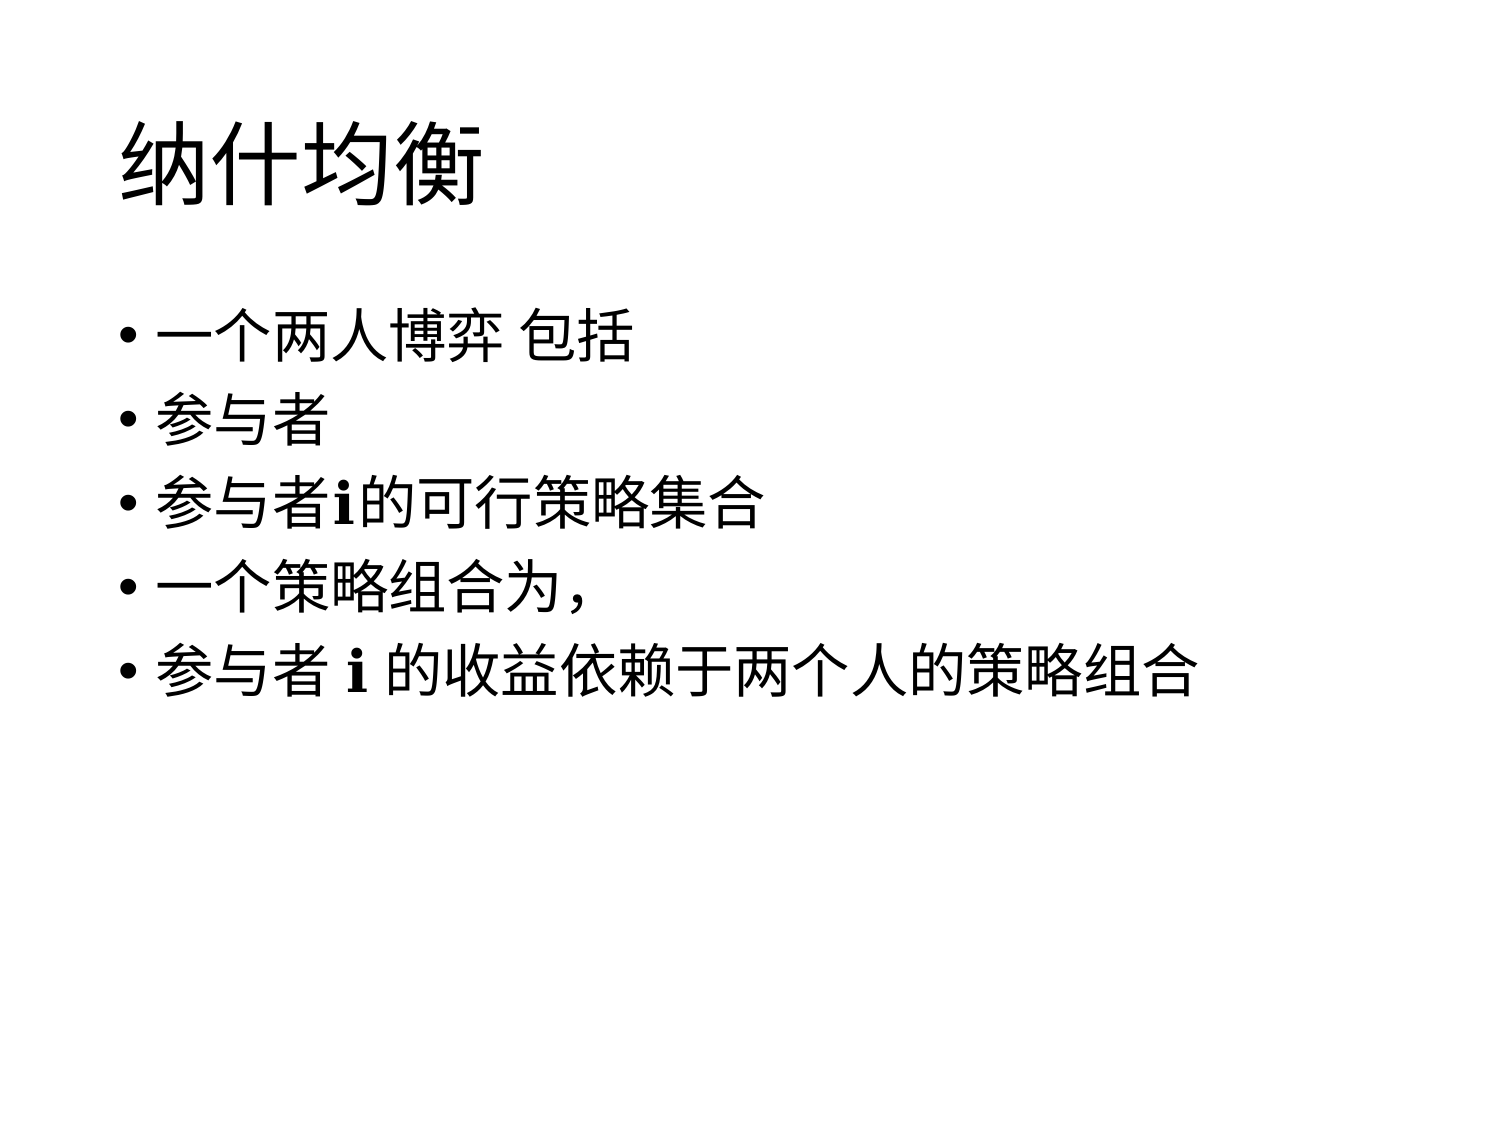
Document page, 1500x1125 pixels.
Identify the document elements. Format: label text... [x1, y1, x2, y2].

title 纳什均衡 [103, 59, 1397, 278]
